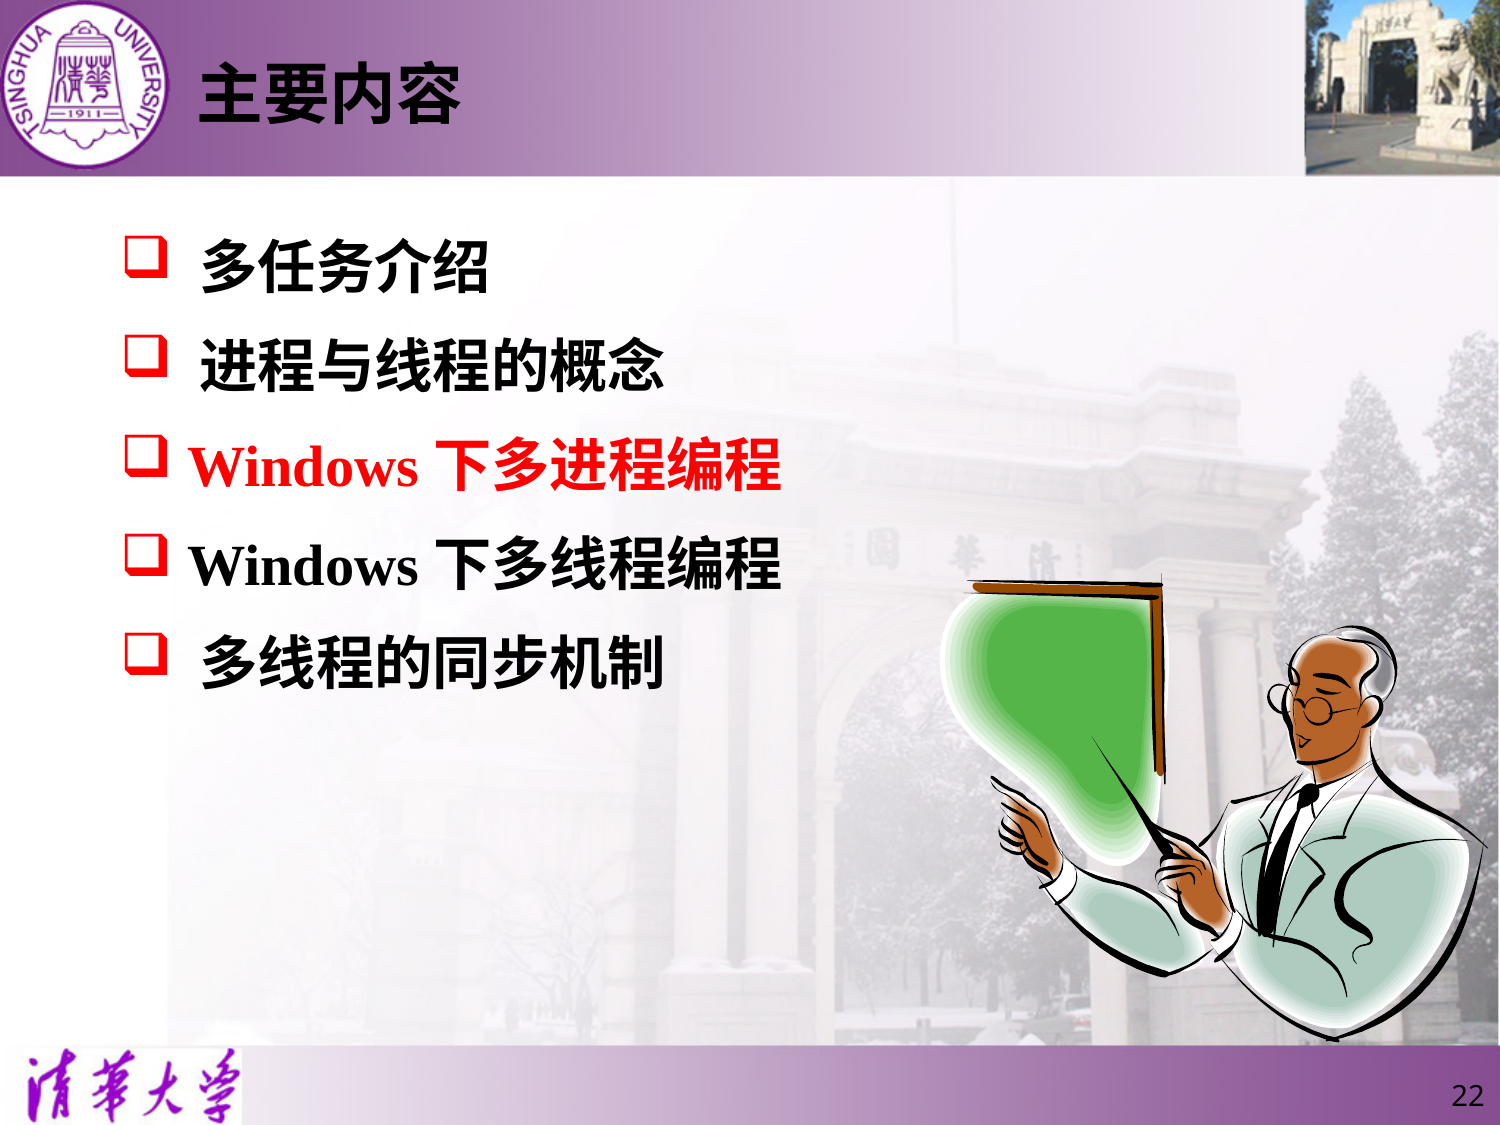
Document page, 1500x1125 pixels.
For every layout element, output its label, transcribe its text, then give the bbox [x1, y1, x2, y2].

title 主要内容 [181, 0, 1459, 140]
picture [0, 0, 1500, 1125]
slide_number 22 [1187, 1049, 1500, 1125]
text_box 多任务介绍 进程与线程的概念 Windows下多进程编程 Windows下多线程编程 多线程的同步机制 [105, 222, 1400, 704]
